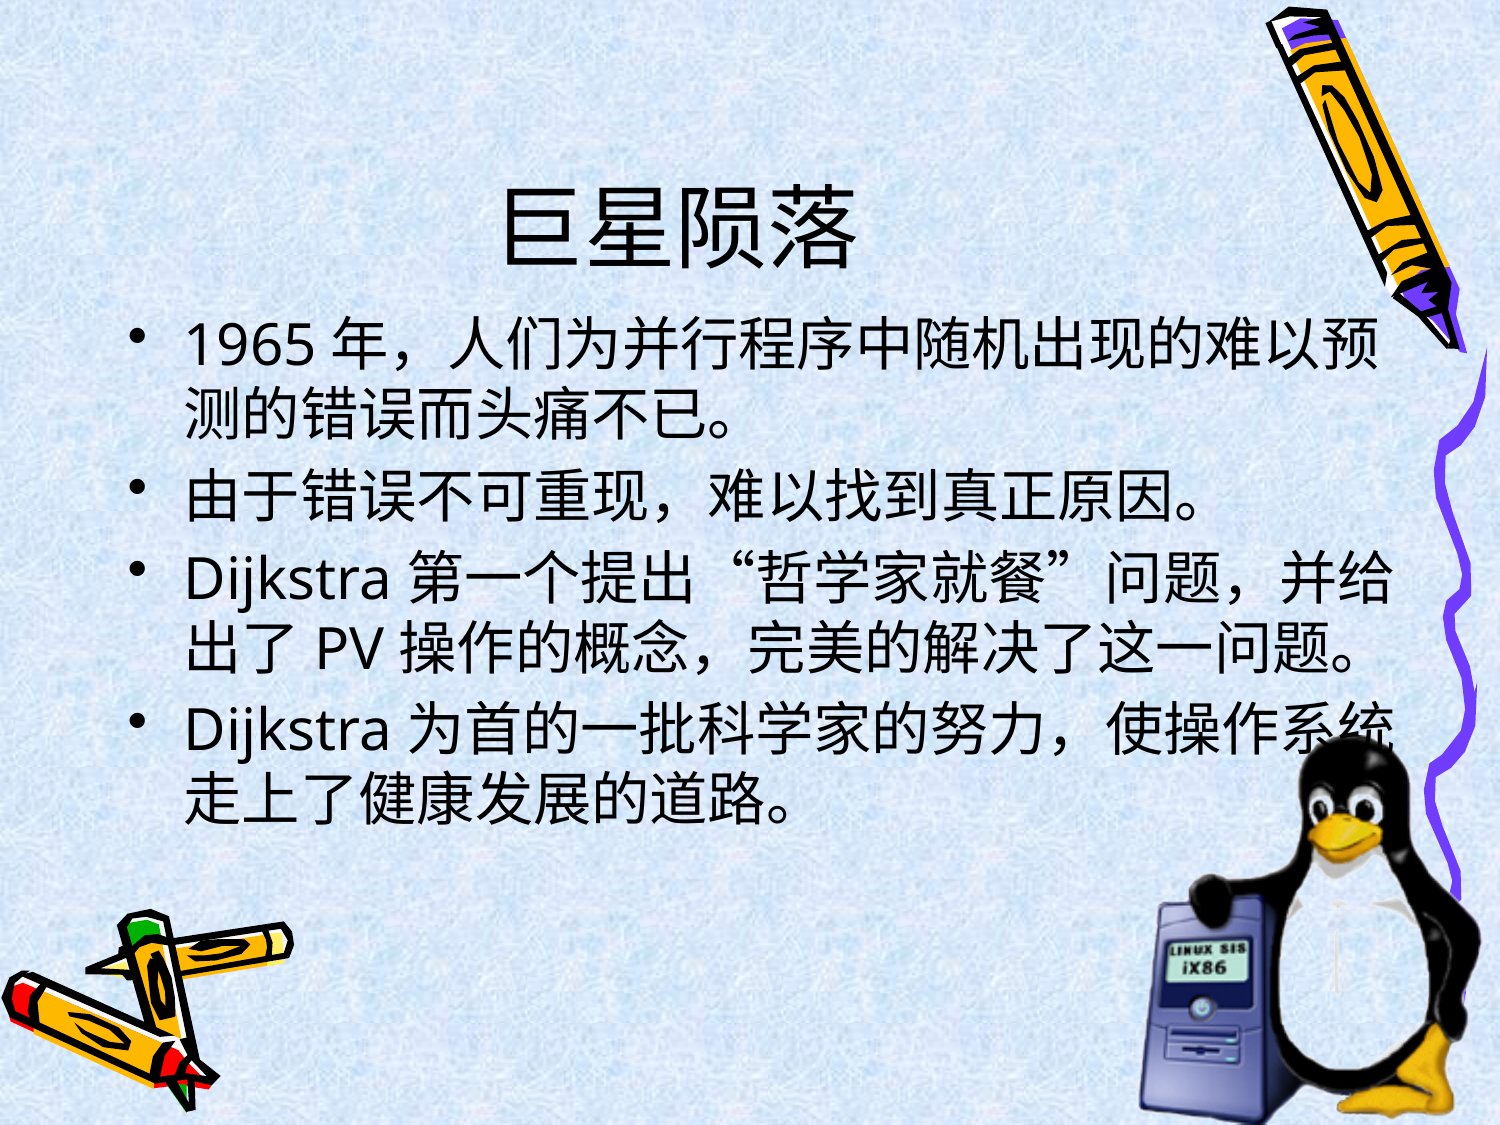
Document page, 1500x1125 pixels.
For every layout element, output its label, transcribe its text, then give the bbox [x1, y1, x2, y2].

picture [0, 0, 1500, 1125]
list 1965年，人们为并行程序中随机出现的难以预测的错误而头痛不已。 由于错误不可重现，难以找到真正原因。 Dijkstra第一个提出“哲学家就餐”问题，并给出了PV操作的概念，完美的解决了这一问题。 Dijkstra为首的一批科学家的努力，使操作系统走上了健康发展的道路。 [112, 299, 1412, 900]
title 巨星陨落 [112, 24, 1240, 288]
